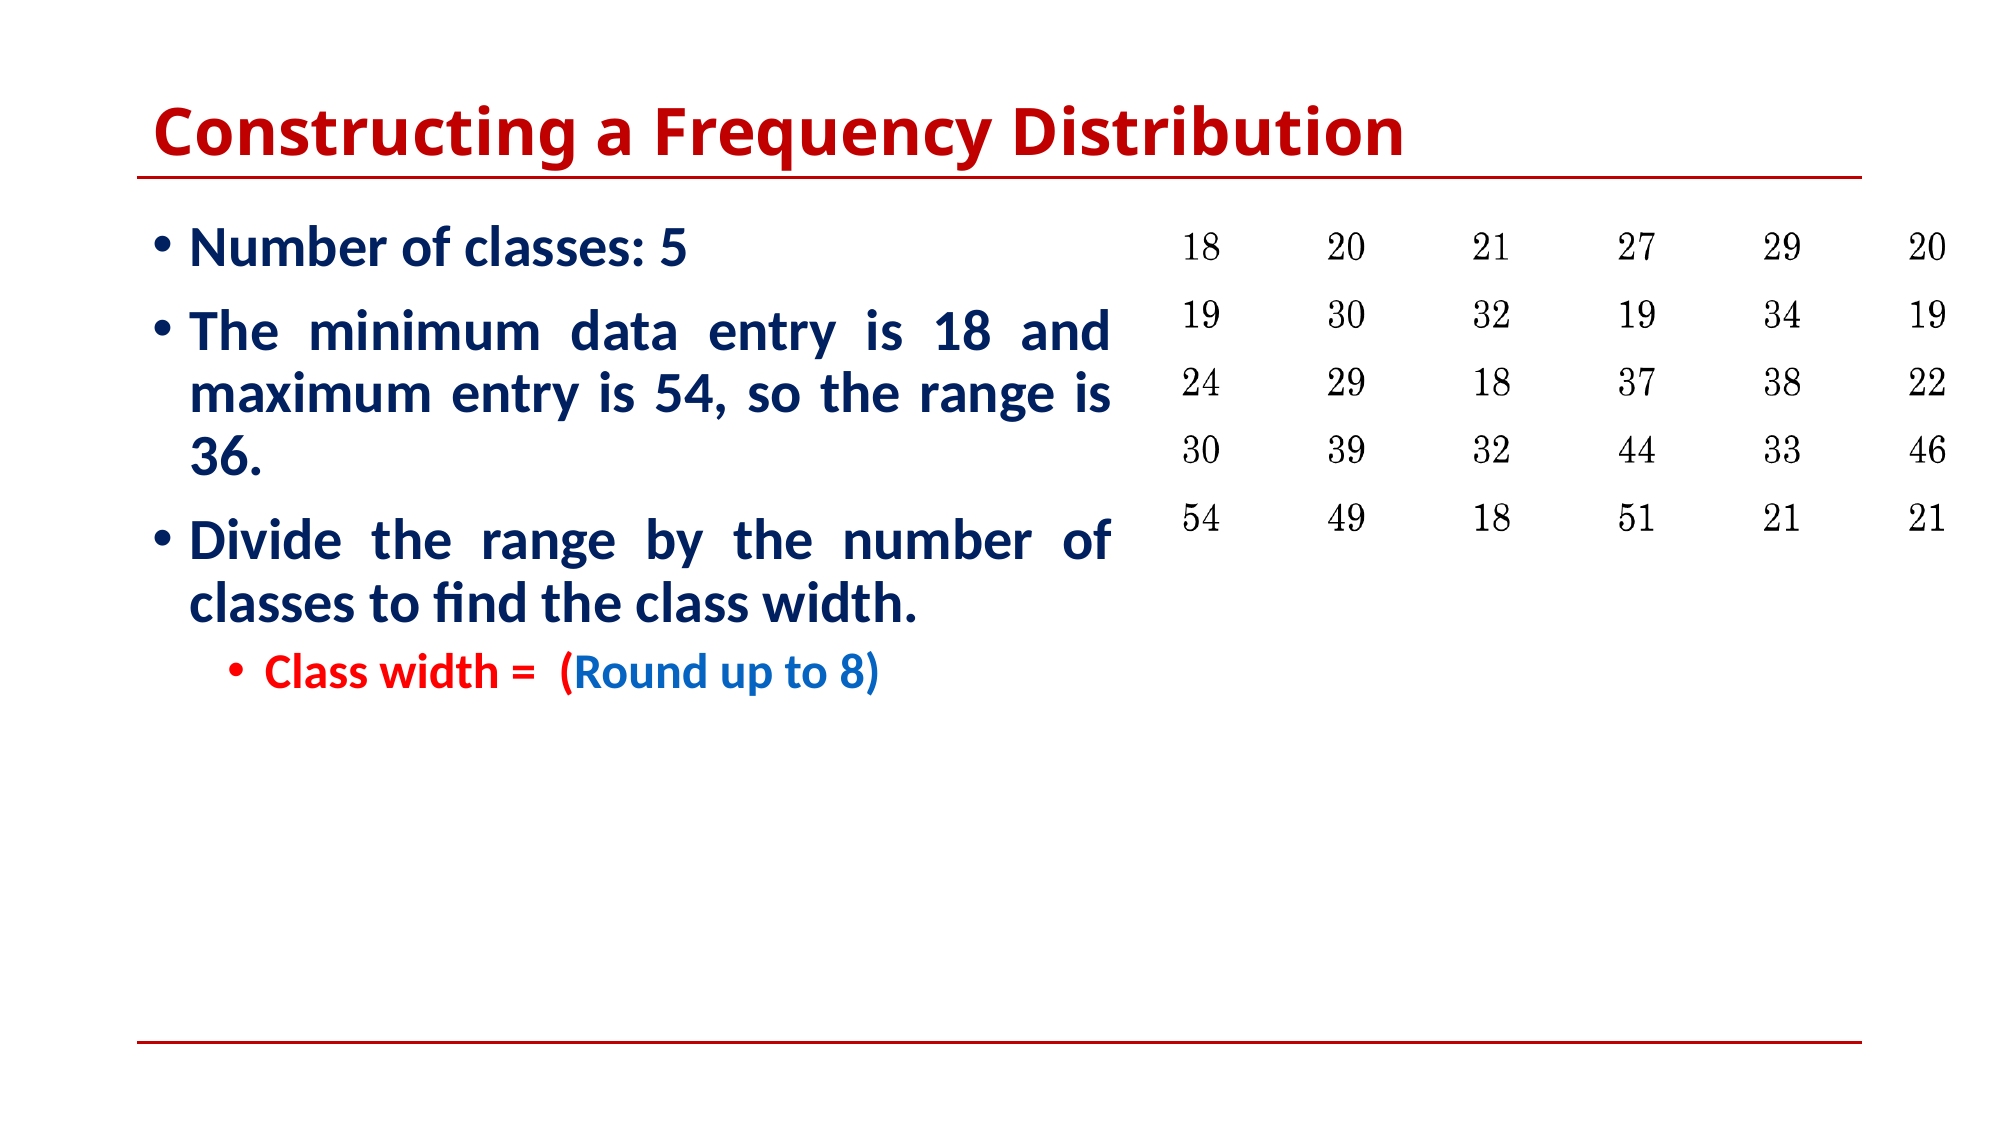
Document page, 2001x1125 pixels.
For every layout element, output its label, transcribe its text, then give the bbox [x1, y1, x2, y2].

picture [1127, 208, 2000, 563]
title Constructing a Frequency Distribution [137, 90, 1863, 178]
